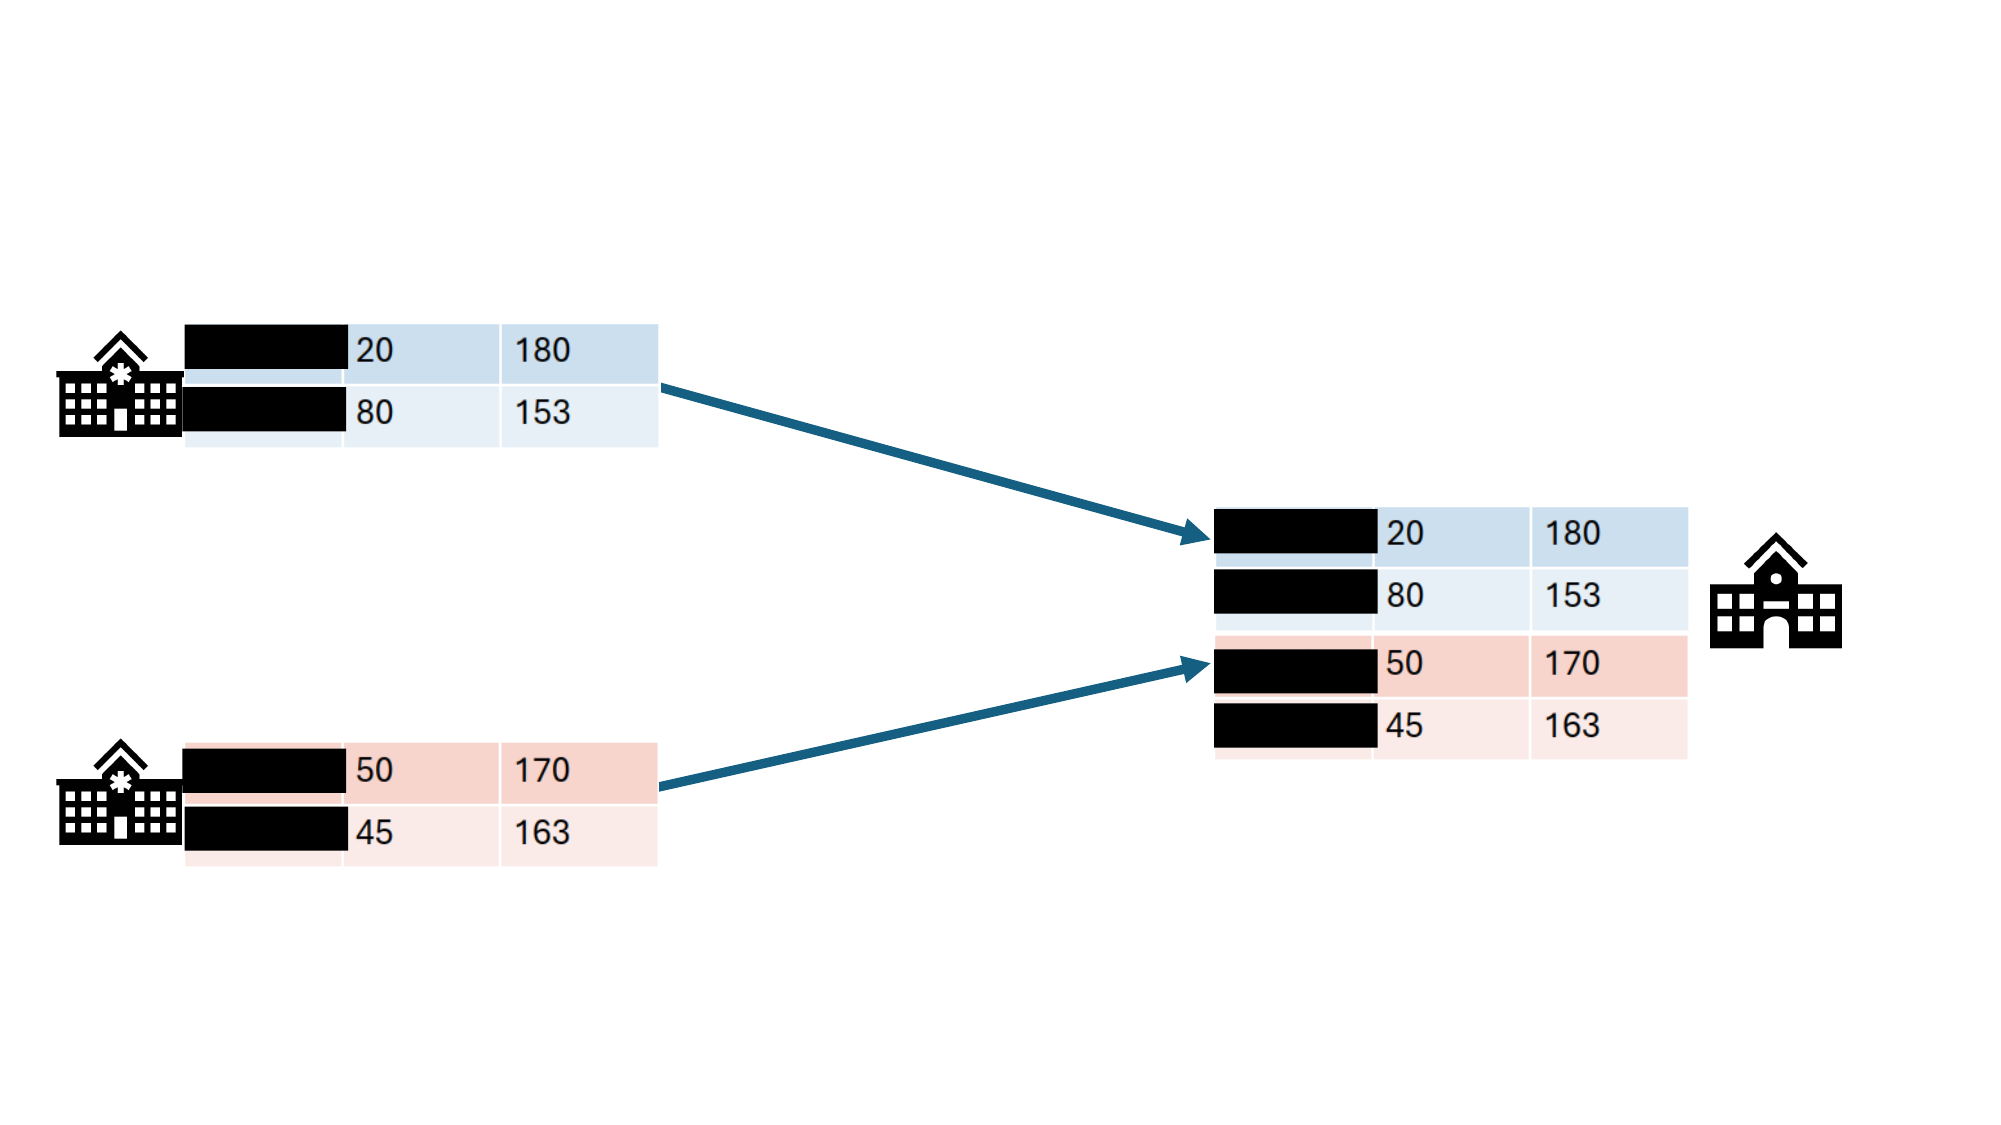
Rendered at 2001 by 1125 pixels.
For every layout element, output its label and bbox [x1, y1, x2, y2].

text_box [642, 662, 1212, 792]
picture [1213, 500, 1864, 763]
text_box [643, 382, 1212, 540]
picture [44, 311, 661, 463]
picture [44, 718, 659, 870]
